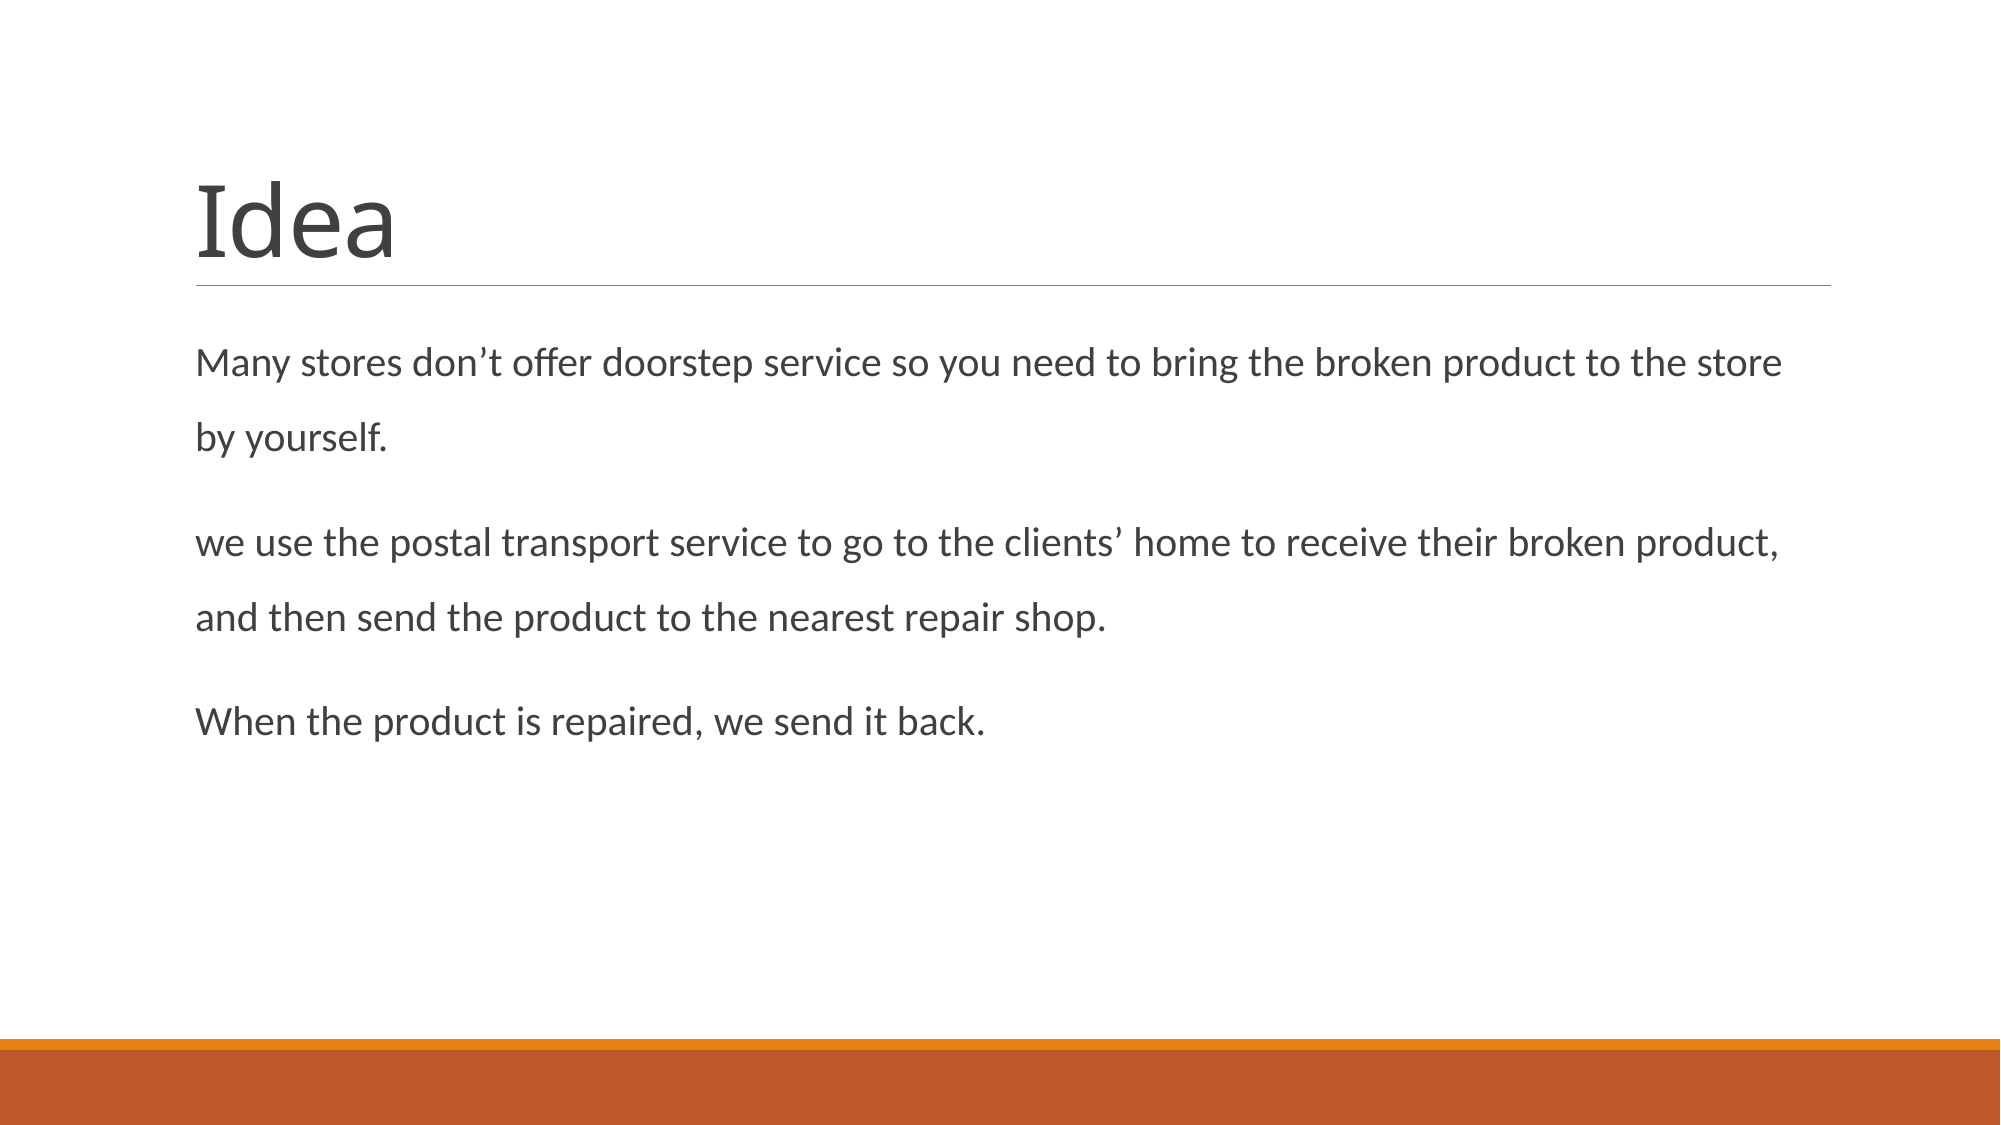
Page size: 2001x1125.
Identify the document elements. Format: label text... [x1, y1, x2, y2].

title Idea [180, 47, 1830, 285]
list Many stores don’t offer doorstep service so you need to bring the broken product to the store by yourself. we use the postal transport service to go to the clients’ home to receive their broken product, and then send the product to the nearest repair shop. When the product is repaired, we send it back. [180, 302, 1830, 963]
